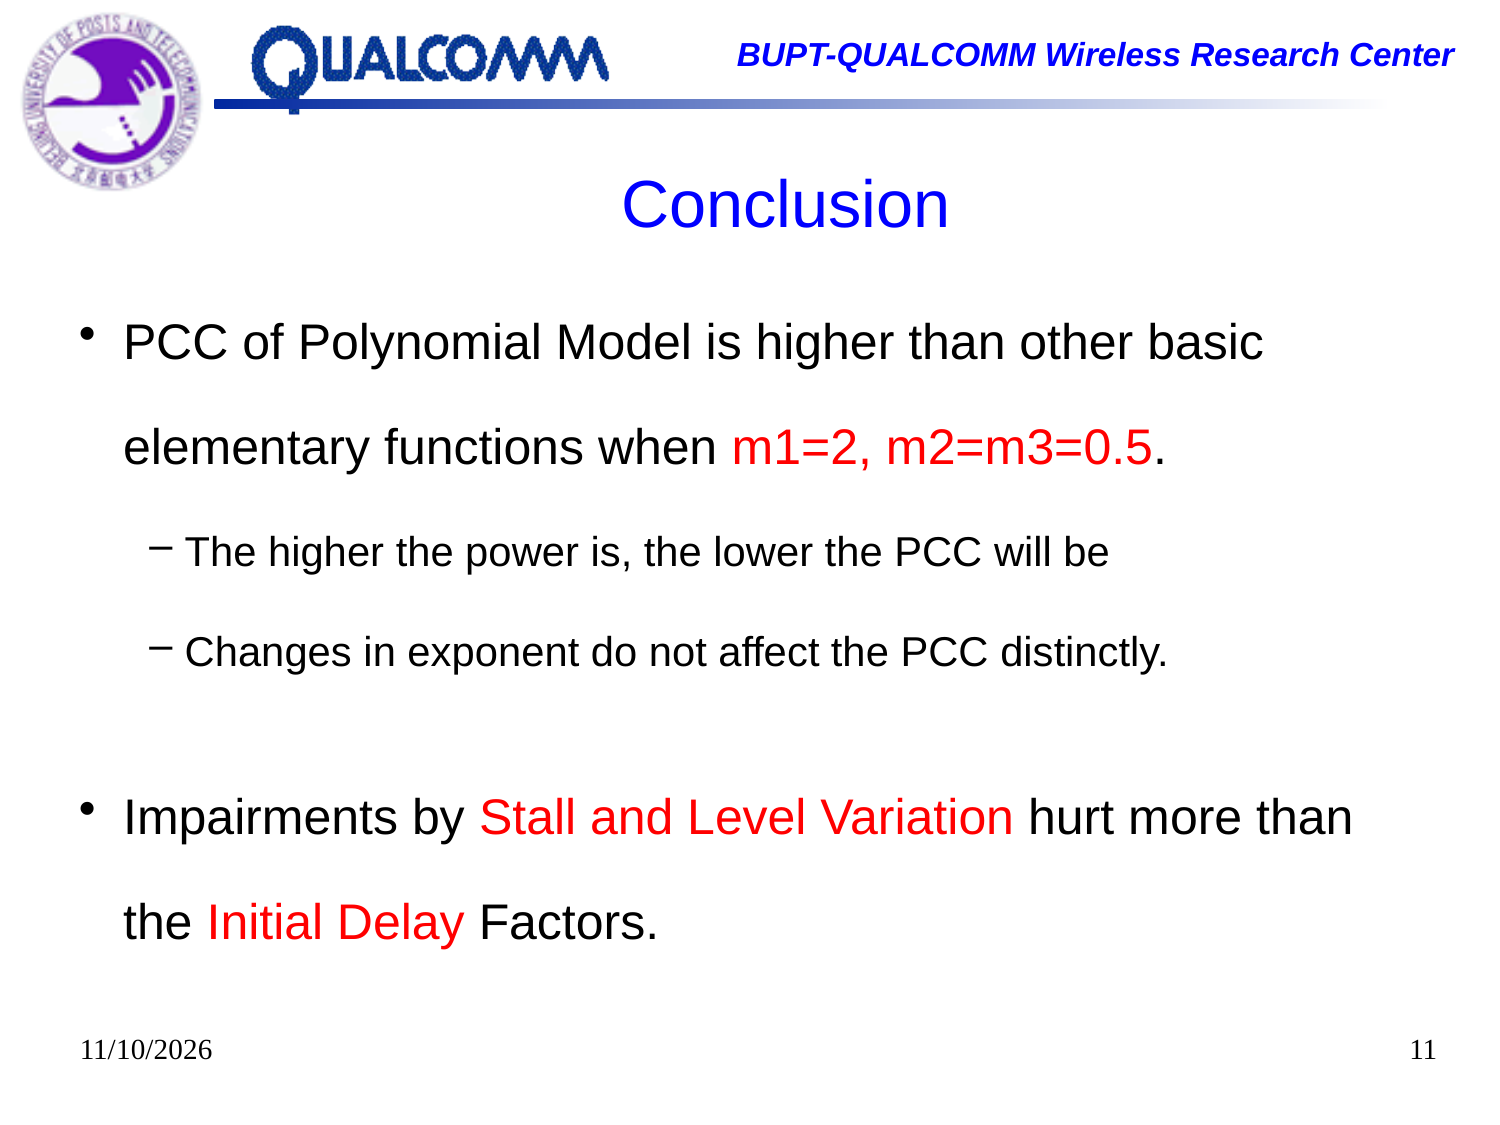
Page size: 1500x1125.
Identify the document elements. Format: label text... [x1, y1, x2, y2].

title Conclusion [609, 169, 963, 247]
list PCC of Polynomial Model is higher than other basic elementary functions when m1=2, m2=m3=0.5. The higher the power is, the lower the PCC will be Changes in exponent do not affect the PCC distinctly. Impairments by Stall and Level Variation hurt more than the Initial Delay Factors. [64, 257, 1447, 1038]
slide_number 11 [1139, 1022, 1453, 1099]
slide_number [64, 1022, 378, 1099]
picture [0, 0, 213, 208]
